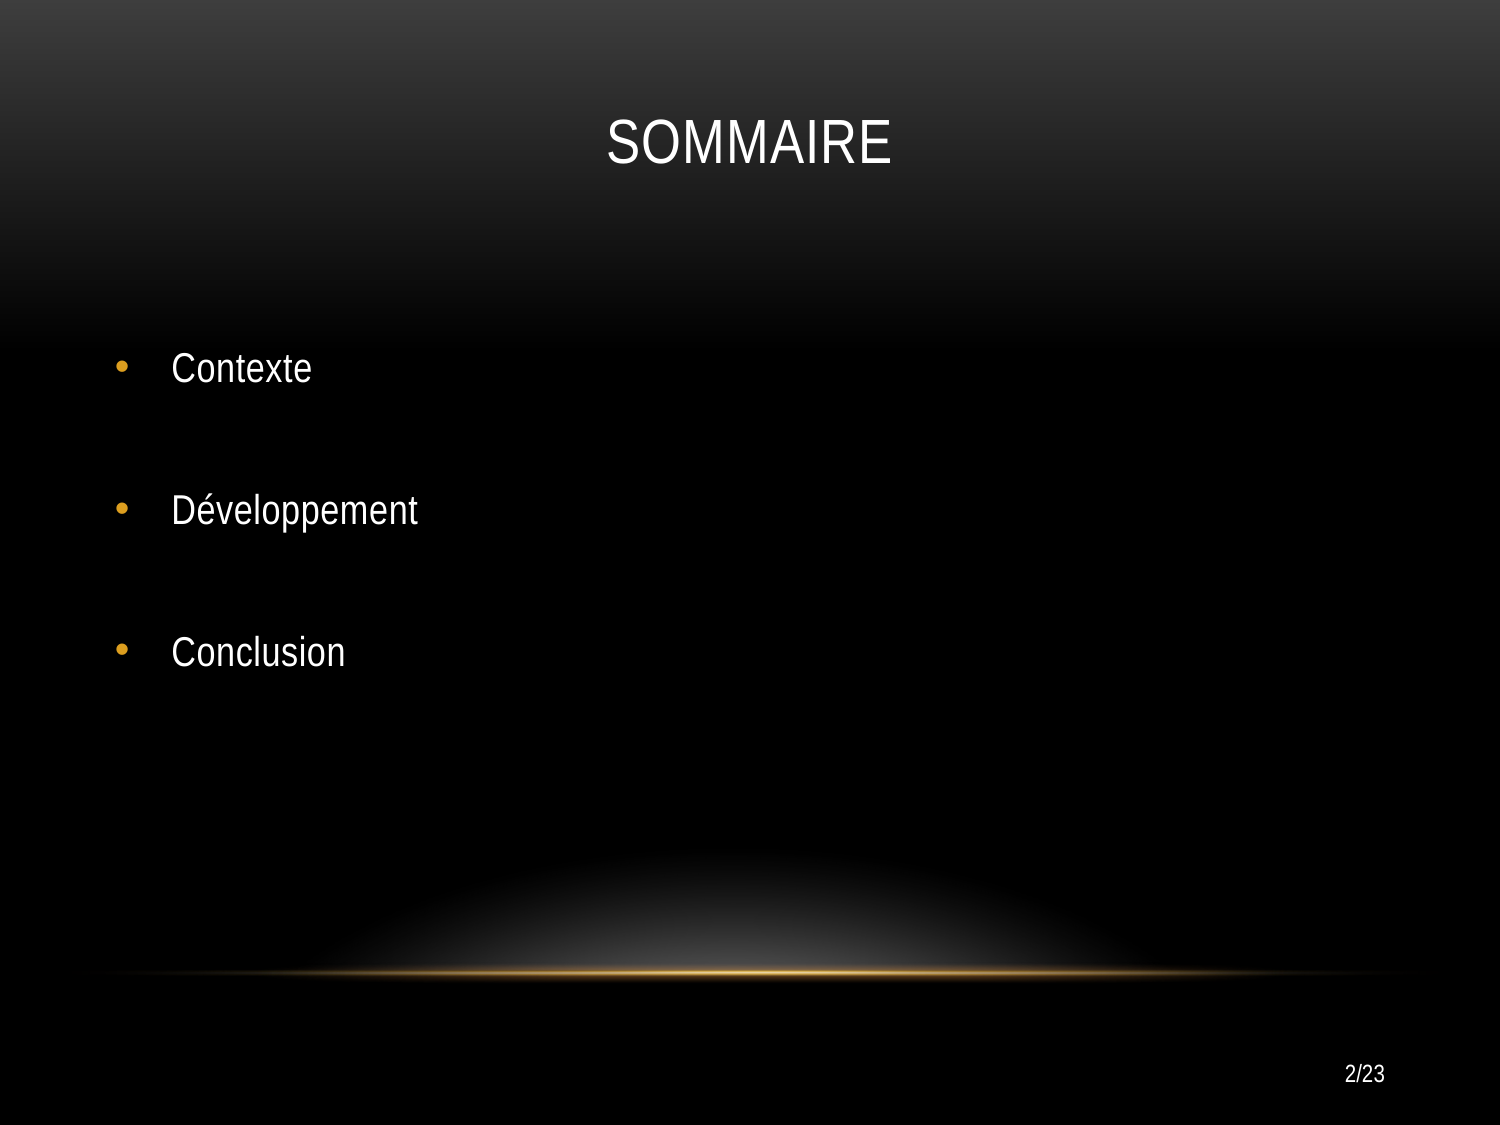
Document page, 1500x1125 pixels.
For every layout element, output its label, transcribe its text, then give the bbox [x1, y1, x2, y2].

title Sommaire [99, 45, 1400, 233]
slide_number 2/23 [1237, 1042, 1400, 1103]
list Contexte Développement Conclusion [99, 262, 1400, 938]
picture [0, 0, 1500, 1125]
